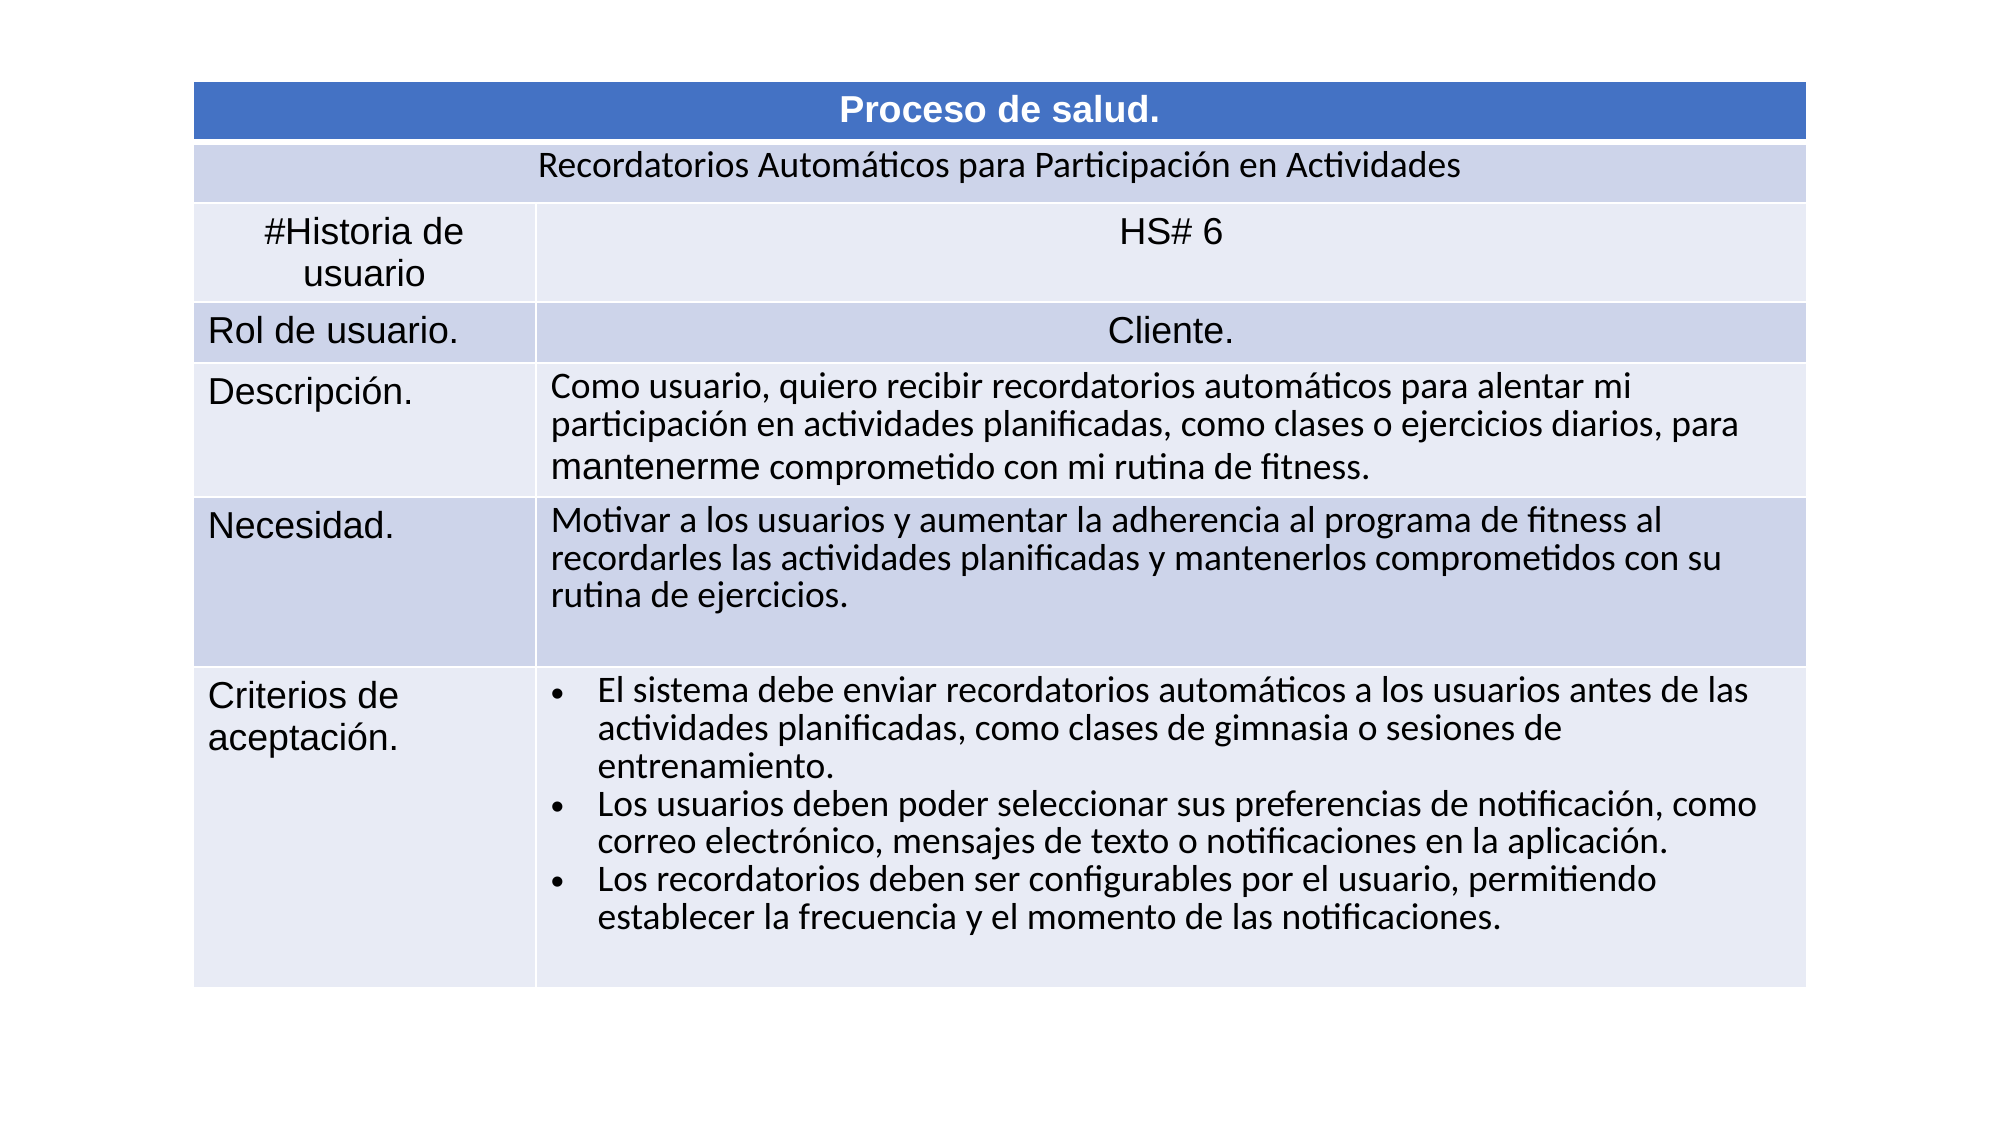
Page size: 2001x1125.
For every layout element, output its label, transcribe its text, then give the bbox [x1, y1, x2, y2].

table_cell Criterios de aceptación. [194, 668, 535, 987]
table_cell #Historia de usuario [194, 204, 535, 301]
table_cell El sistema debe enviar recordatorios automáticos a los usuarios antes de las actividades planificadas, como clases de gimnasia o sesiones de entrenamiento. Los usuarios deben poder seleccionar sus preferencias de notificación, como correo electrónico, mensajes de texto o notificaciones en la aplicación. Los recordatorios deben ser configurables por el usuario, permitiendo establecer la frecuencia y el momento de las notificaciones. [537, 668, 1806, 987]
table_cell Descripción. [194, 364, 535, 496]
table_cell Recordatorios Automáticos para Participación en Actividades [194, 145, 1806, 202]
table_cell HS# 6 [537, 204, 1806, 301]
table_cell Como usuario, quiero recibir recordatorios automáticos para alentar mi participación en actividades planificadas, como clases o ejercicios diarios, para mantenerme comprometido con mi rutina de fitness. [537, 364, 1806, 496]
table_cell Rol de usuario. [194, 303, 535, 362]
table_cell Cliente. [537, 303, 1806, 362]
table_cell Necesidad. [194, 498, 535, 666]
table_header Proceso de salud. [194, 82, 1806, 139]
table_cell Motivar a los usuarios y aumentar la adherencia al programa de fitness al recordarles las actividades planificadas y mantenerlos comprometidos con su rutina de ejercicios. [537, 498, 1806, 666]
